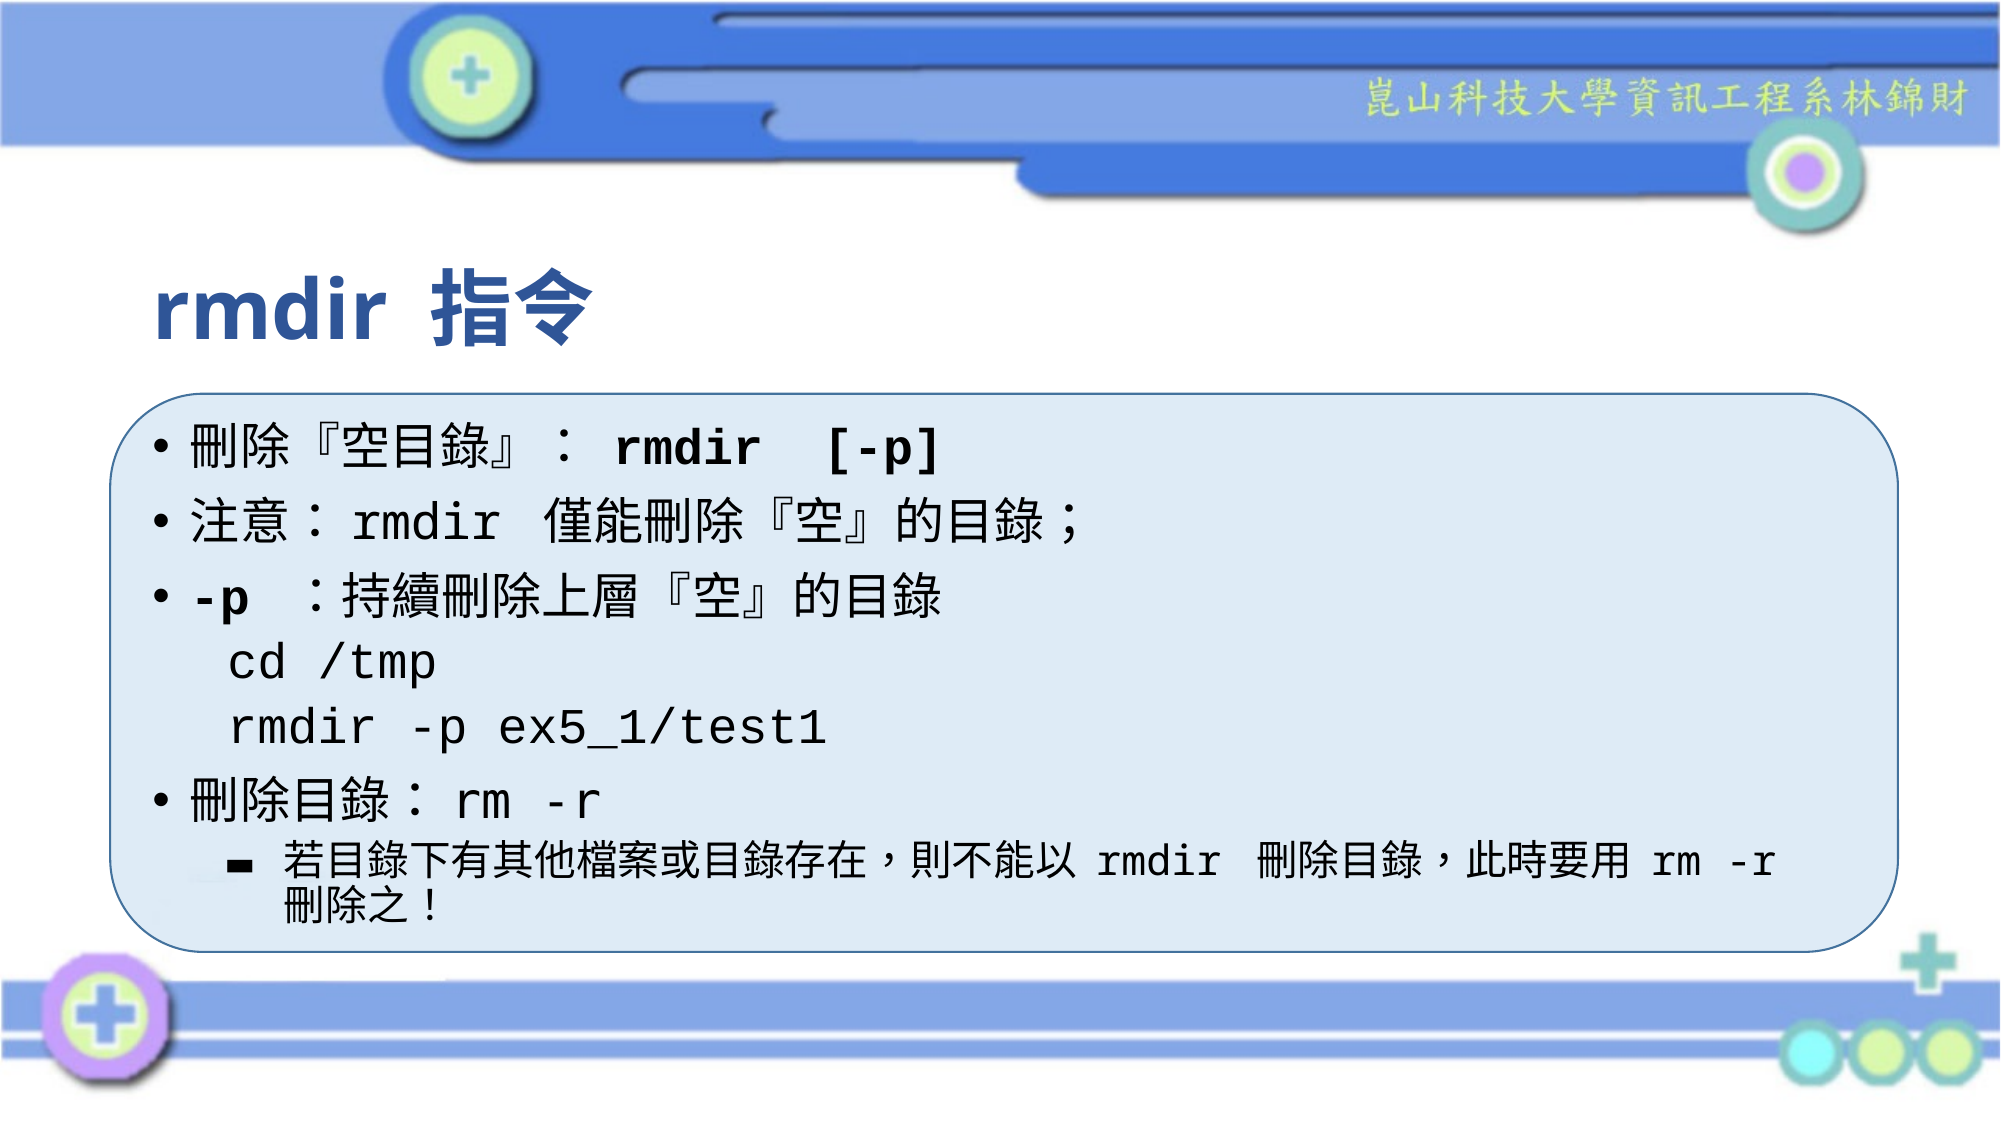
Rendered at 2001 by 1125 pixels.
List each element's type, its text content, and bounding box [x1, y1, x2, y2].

text_box [109, 419, 137, 926]
text_box [157, 941, 1851, 953]
list 刪除『空目錄』： rmdir [-p] 注意：rmdir 僅能刪除『空』的目錄； -p ：持續刪除上層『空』的目錄 cd /tmp rmdir -p ex5_1/test1 刪除目錄：rm -r 若目錄下有其他檔案或目錄存在，則不能以 rmdir 刪除目錄，此時要用 rm -r 刪除之！ [137, 414, 1863, 941]
picture [0, 0, 2001, 1125]
text_box [1863, 412, 1900, 933]
title rmdir 指令 [137, 203, 1863, 414]
